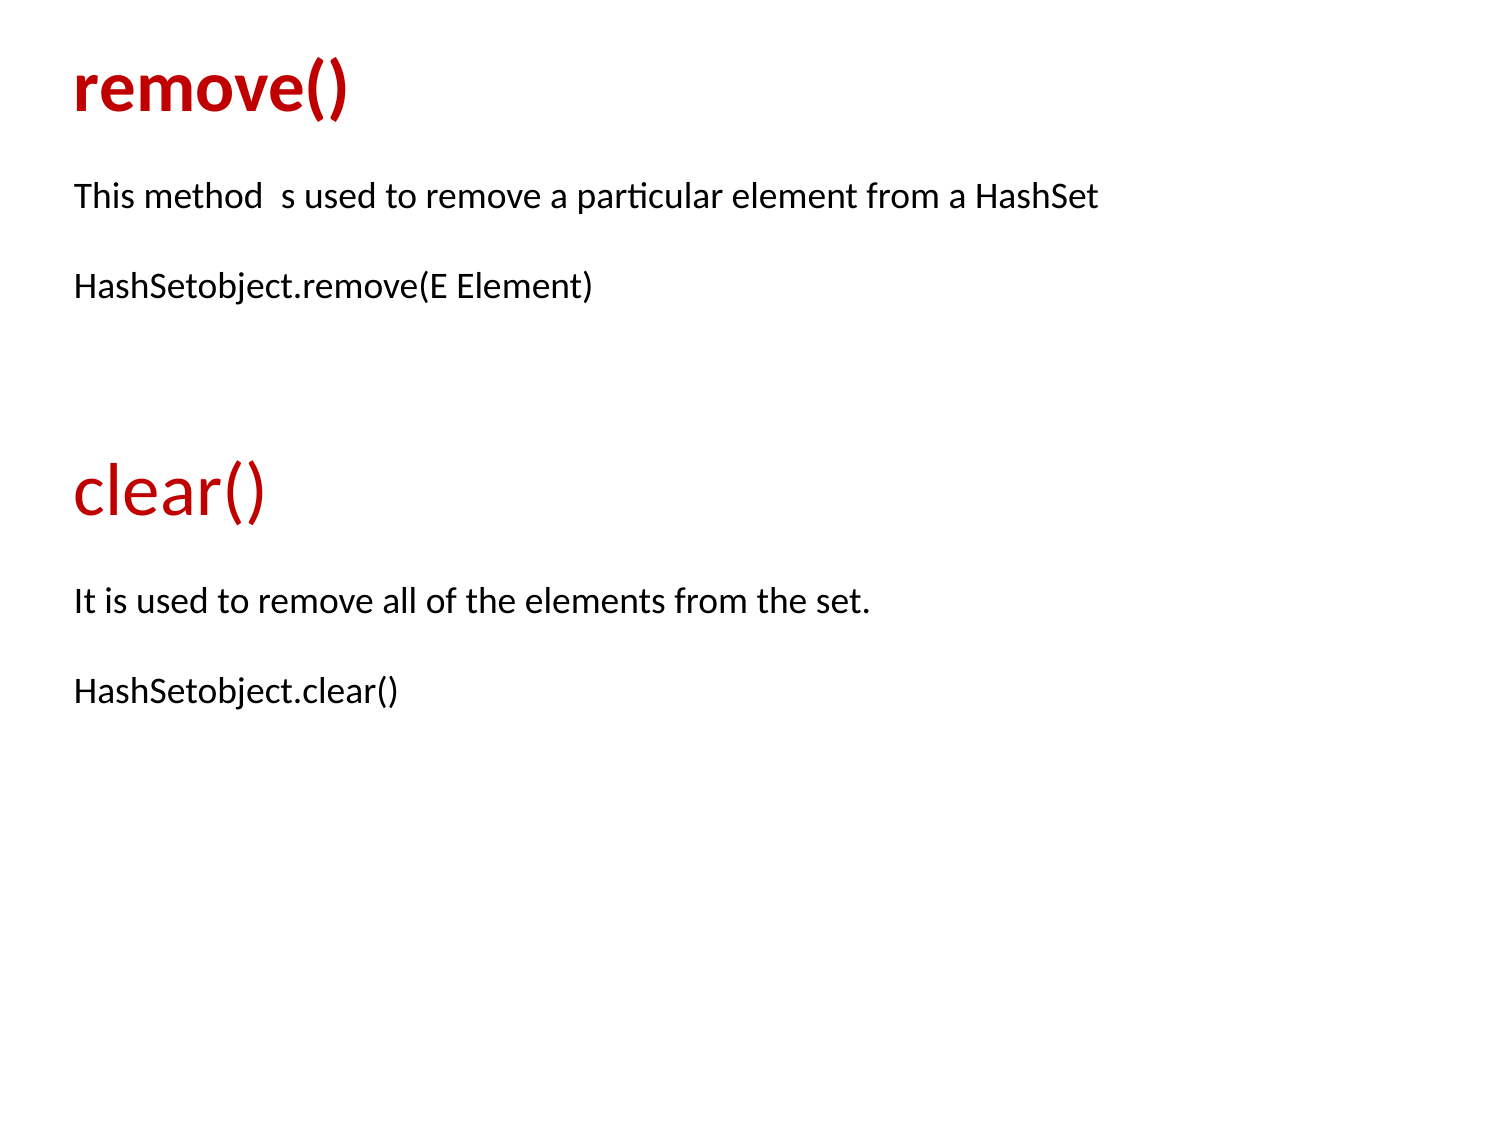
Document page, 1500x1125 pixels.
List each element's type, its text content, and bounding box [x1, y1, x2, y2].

text_box remove() This method s used to remove a particular element from a HashSet HashSetobject.remove(E Element) clear() It is used to remove all of the elements from the set. HashSetobject.clear() [59, 30, 1124, 719]
